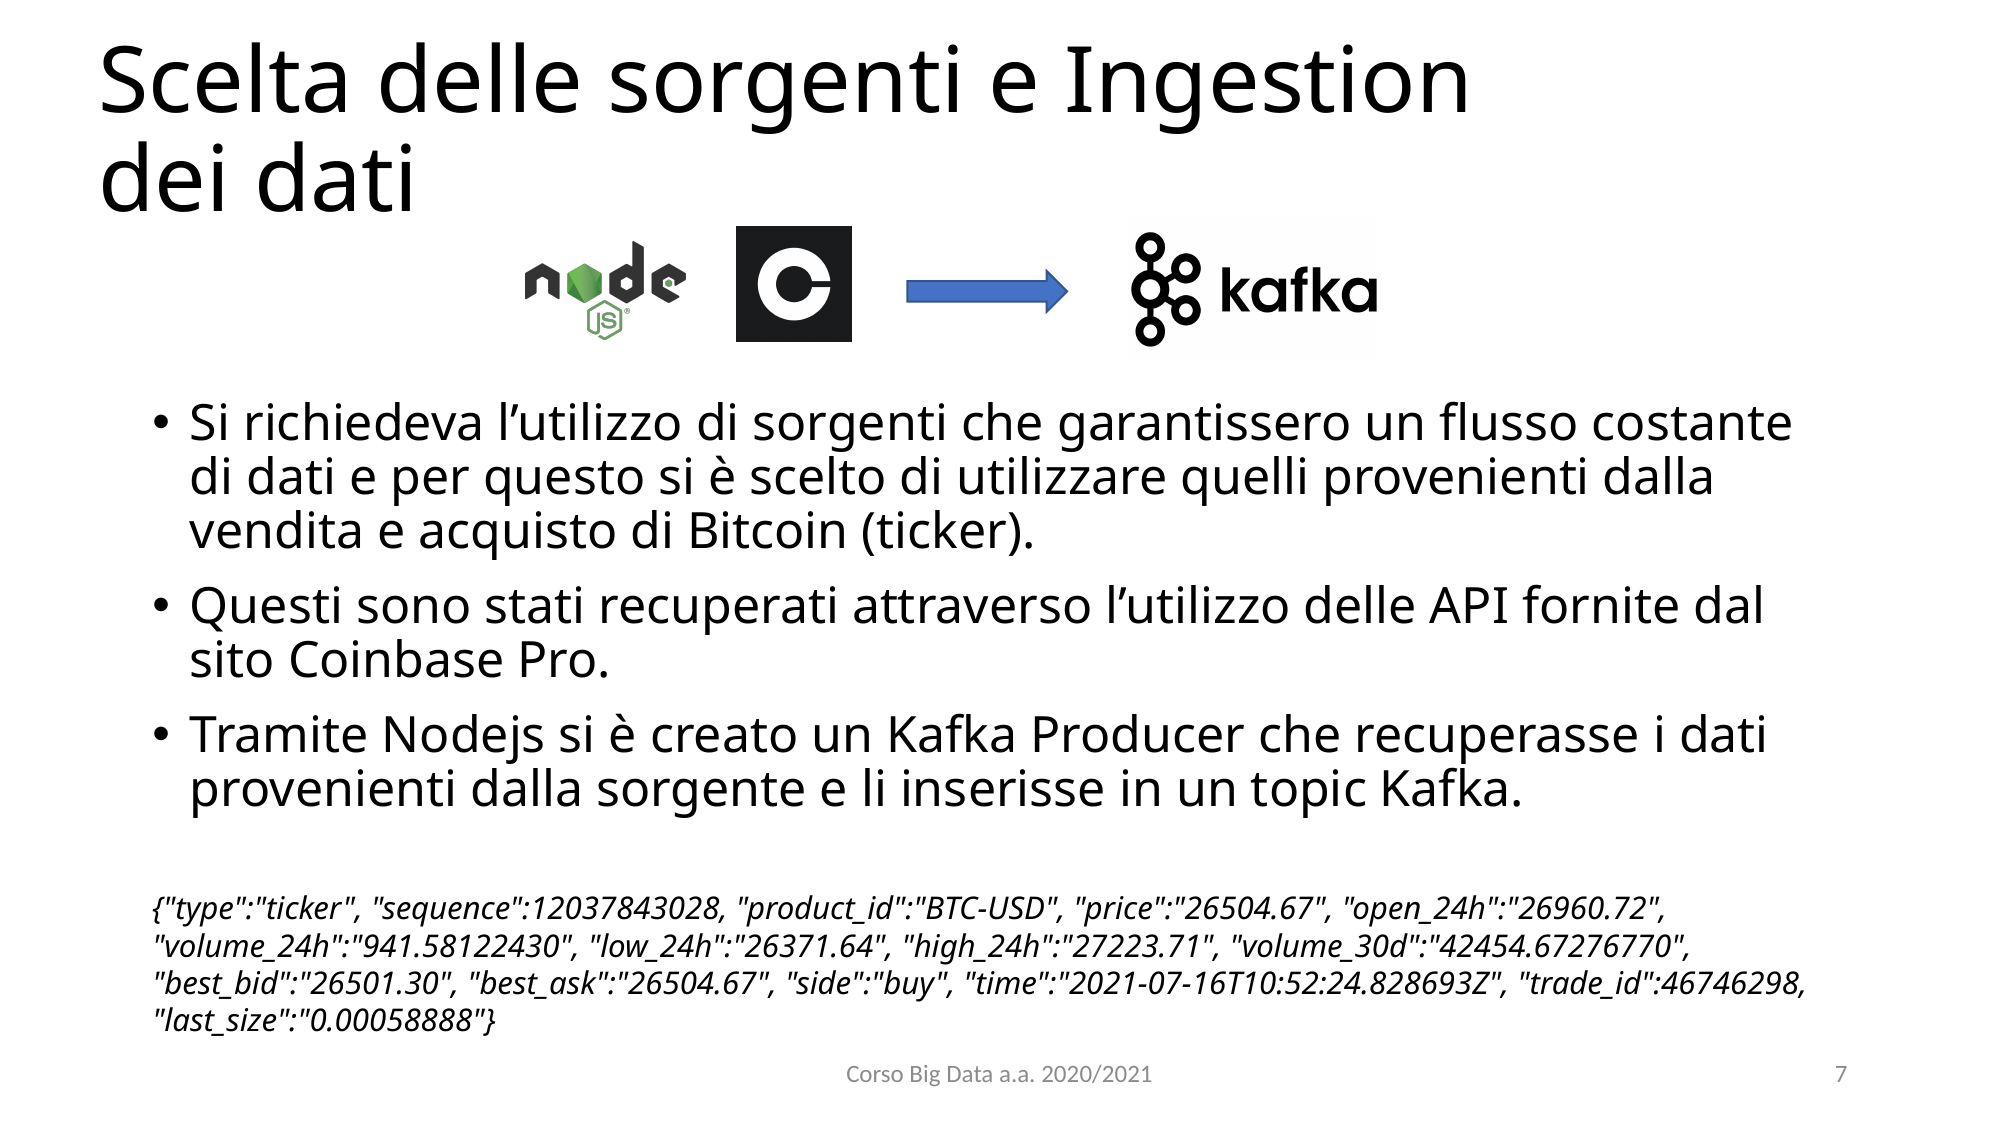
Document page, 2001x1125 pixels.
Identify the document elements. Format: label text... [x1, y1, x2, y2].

text_box [906, 268, 1069, 315]
slide_number 7 [1412, 1046, 1863, 1103]
picture [1126, 218, 1382, 361]
title Scelta delle sorgenti e Ingestion dei dati [83, 24, 1645, 242]
picture [736, 226, 852, 342]
list Si richiedeva l’utilizzo di sorgenti che garantissero un flusso costante di dati e per questo si è scelto di utilizzare quelli provenienti dalla vendita e acquisto di Bitcoin (ticker). Questi sono stati recuperati attraverso l’utilizzo delle API fornite dal sito Coinbase Pro. Tramite Nodejs si è creato un Kafka Producer che recuperasse i dati provenienti dalla sorgente e li inserisse in un topic Kafka. [137, 389, 1863, 838]
text_box {"type":"ticker", "sequence":12037843028, "product_id":"BTC-USD", "price":"26504.67", "open_24h":"26960.72", "volume_24h":"941.58122430", "low_24h":"26371.64", "high_24h":"27223.71", "volume_30d":"42454.67276770", "best_bid":"26501.30", "best_ask":"26504.67", "side":"buy", "time":"2021-07-16T10:52:24.828693Z", "trade_id":46746298, "last_size":"0.00058888"} [137, 880, 1918, 1046]
picture [525, 241, 686, 340]
footer Corso Big Data a.a. 2020/2021 [662, 1046, 1338, 1103]
